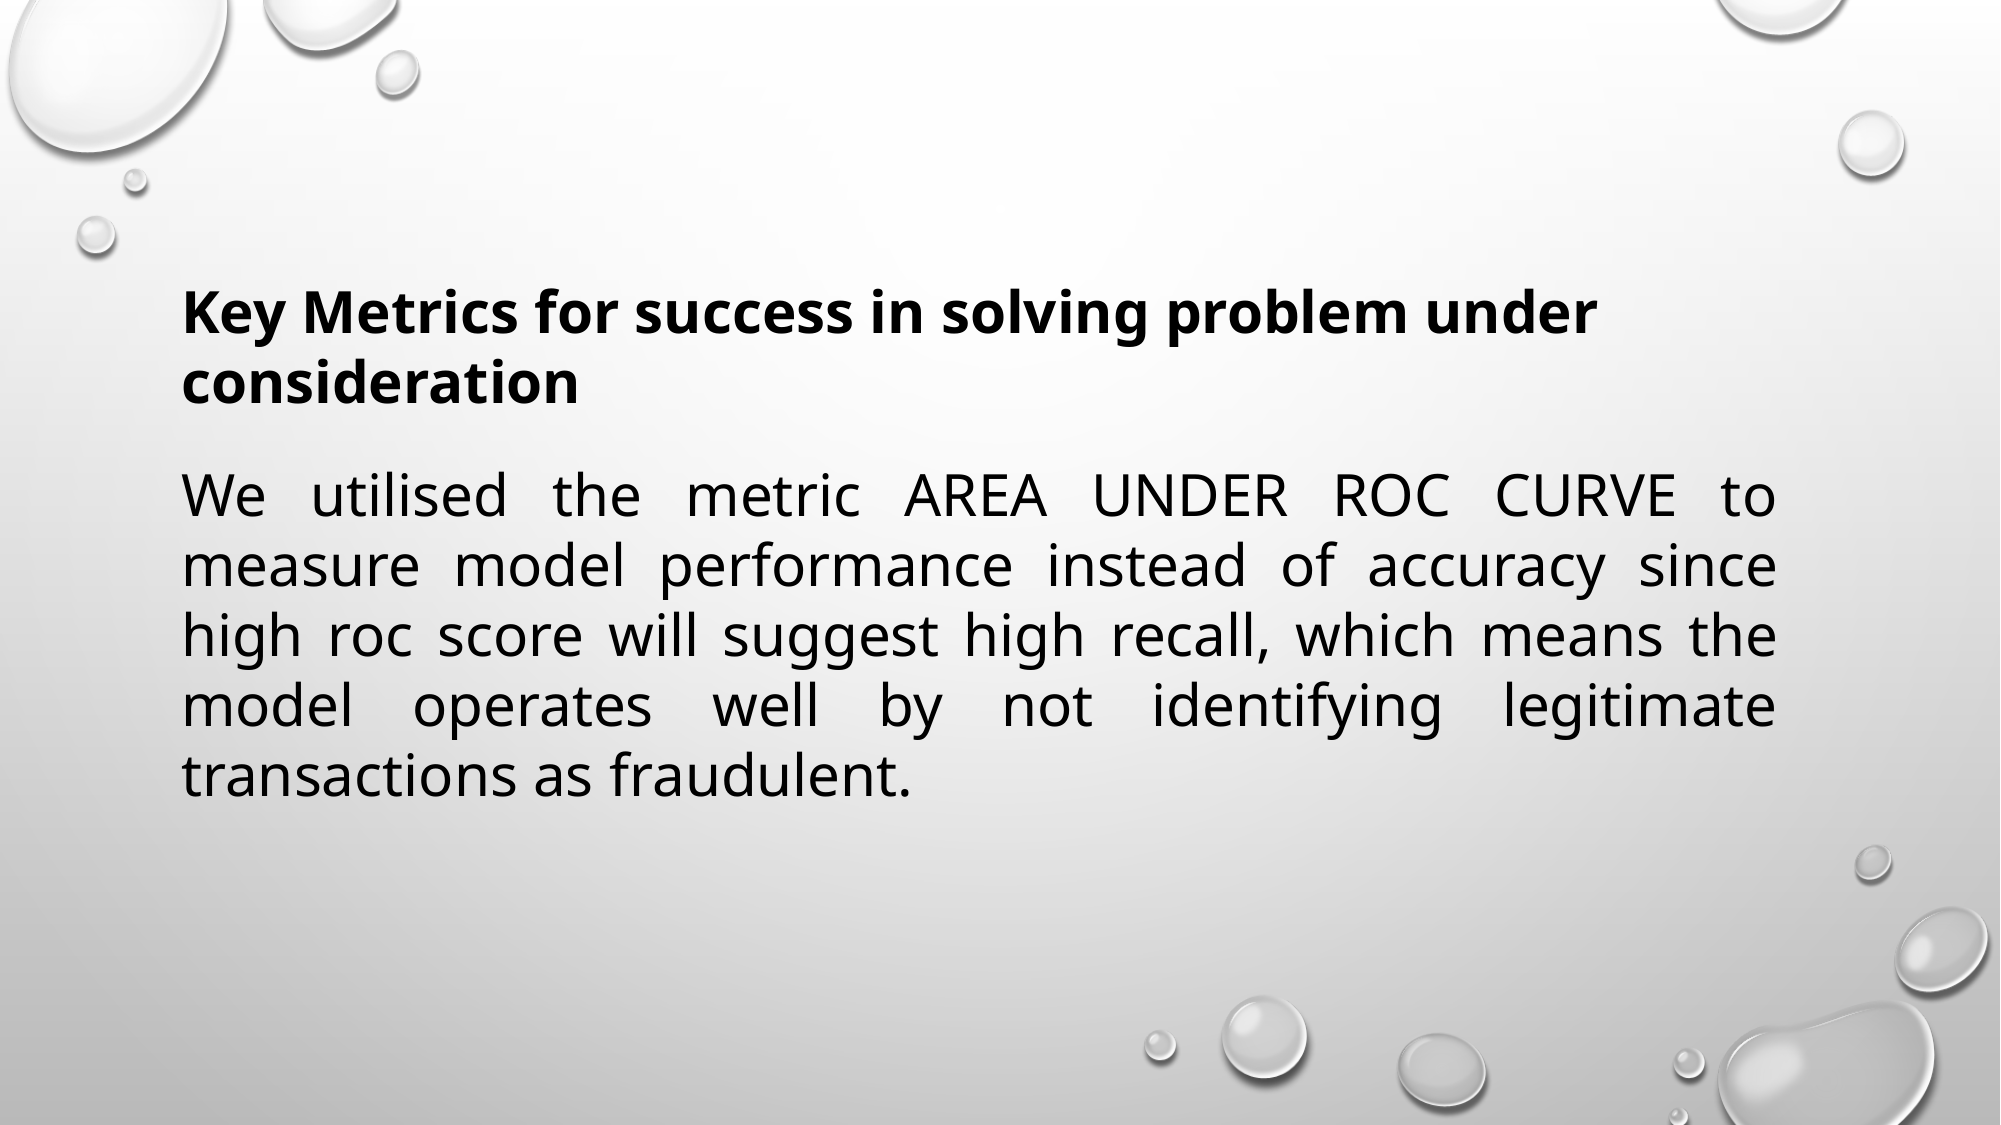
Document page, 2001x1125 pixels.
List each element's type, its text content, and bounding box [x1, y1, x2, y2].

text_box We utilised the metric AREA UNDER ROC CURVE to measure model performance instead of accuracy since high roc score will suggest high recall, which means the model operates well by not identifying legitimate transactions as fraudulent. [166, 450, 1793, 816]
picture [0, 0, 2000, 1125]
text_box Key Metrics for success in solving problem under consideration [166, 267, 1993, 423]
